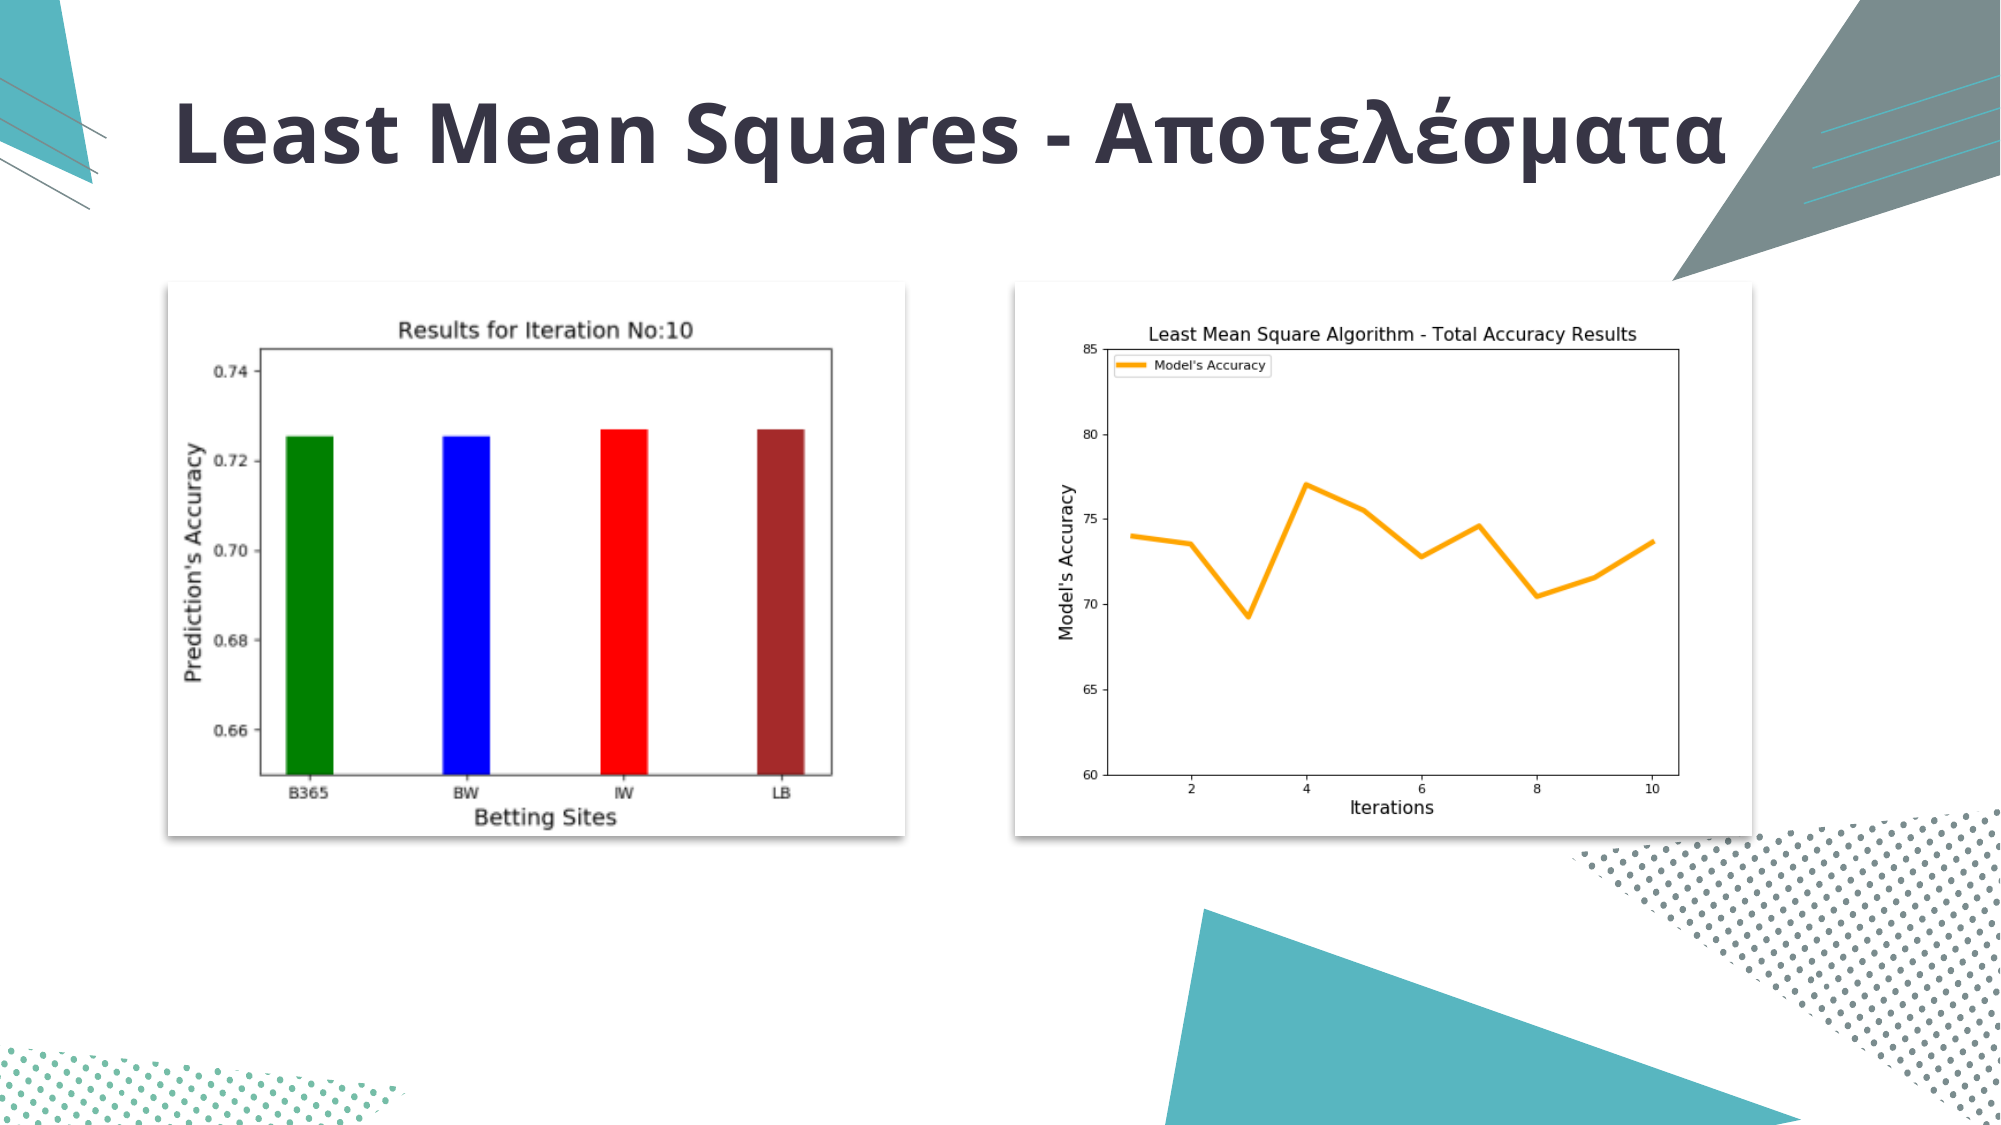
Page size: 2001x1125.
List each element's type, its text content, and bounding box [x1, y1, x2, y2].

picture [167, 282, 905, 836]
picture [1015, 282, 1753, 836]
title Least Mean Squares - Αποτελέσματα [0, 64, 1901, 197]
